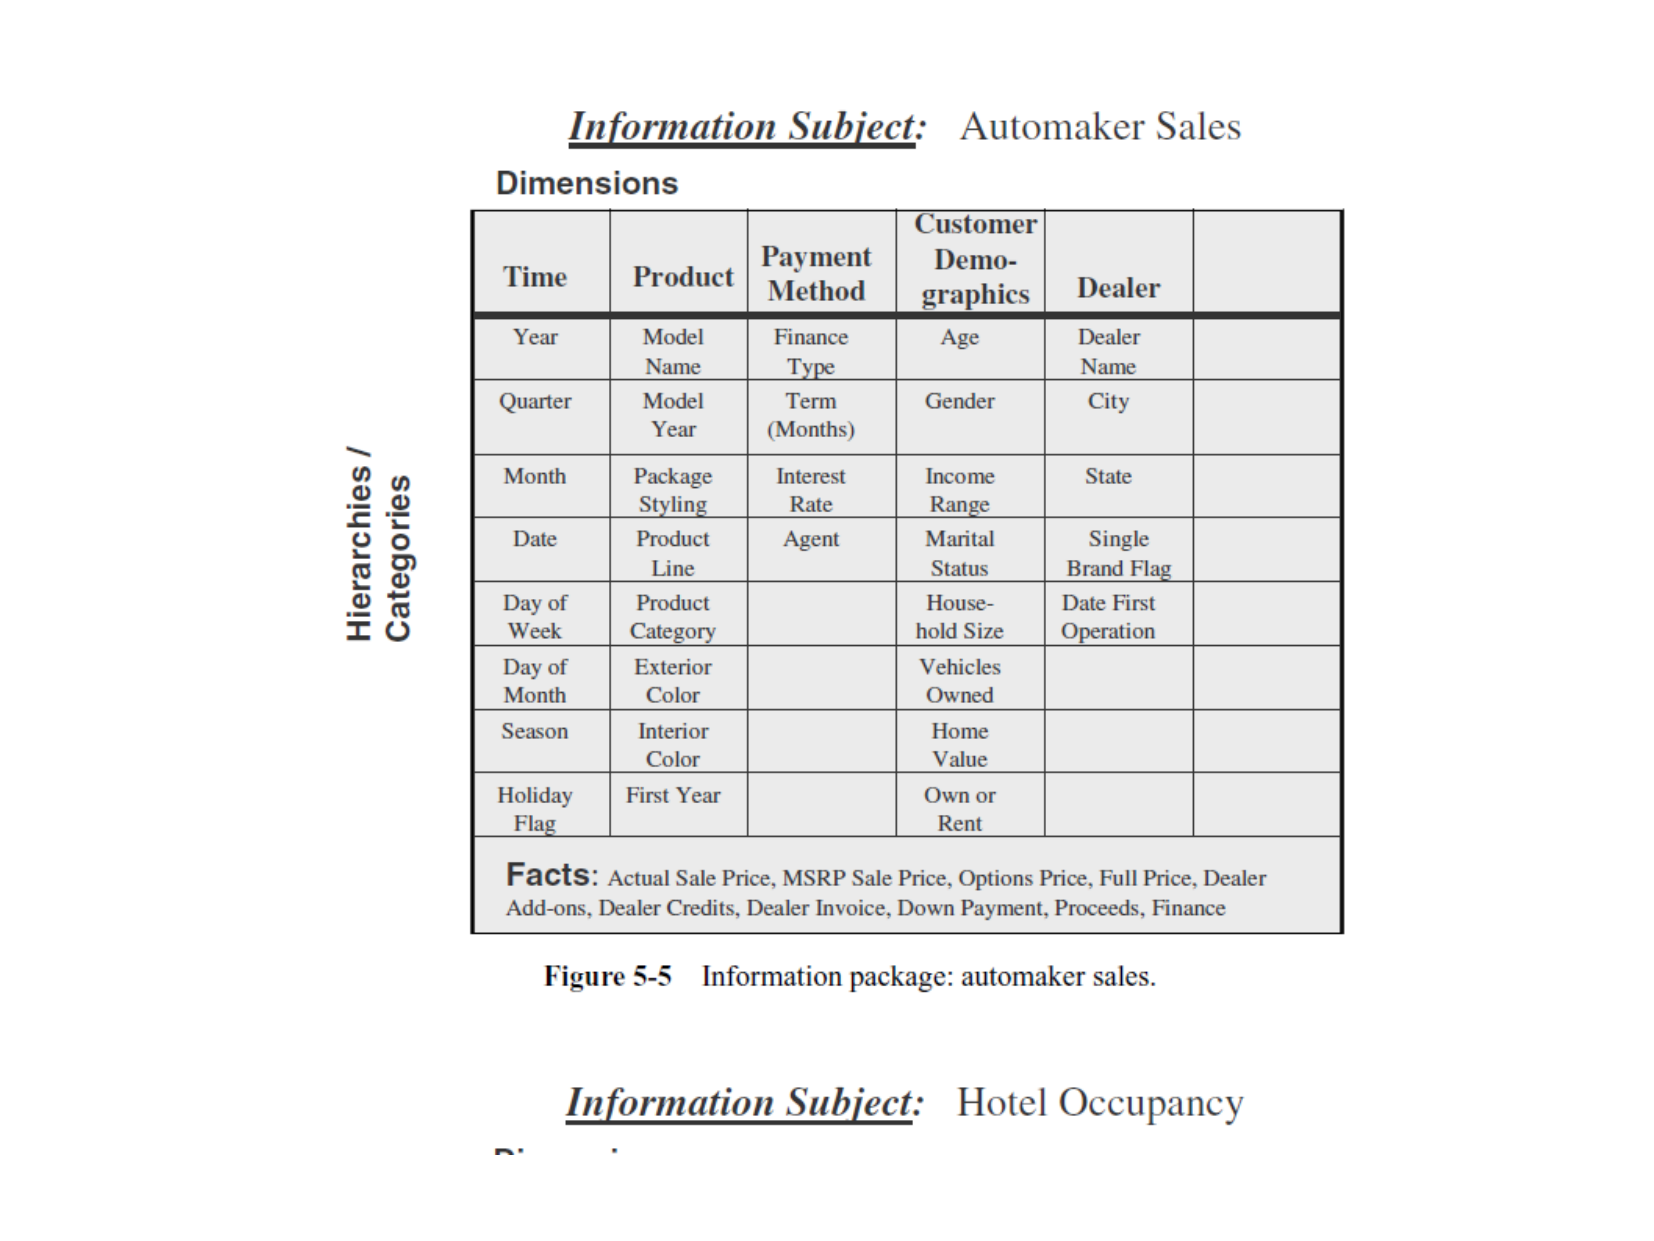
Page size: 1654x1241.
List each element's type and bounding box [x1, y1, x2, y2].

picture [299, 85, 1354, 1155]
text_box [35, 22, 1593, 1223]
